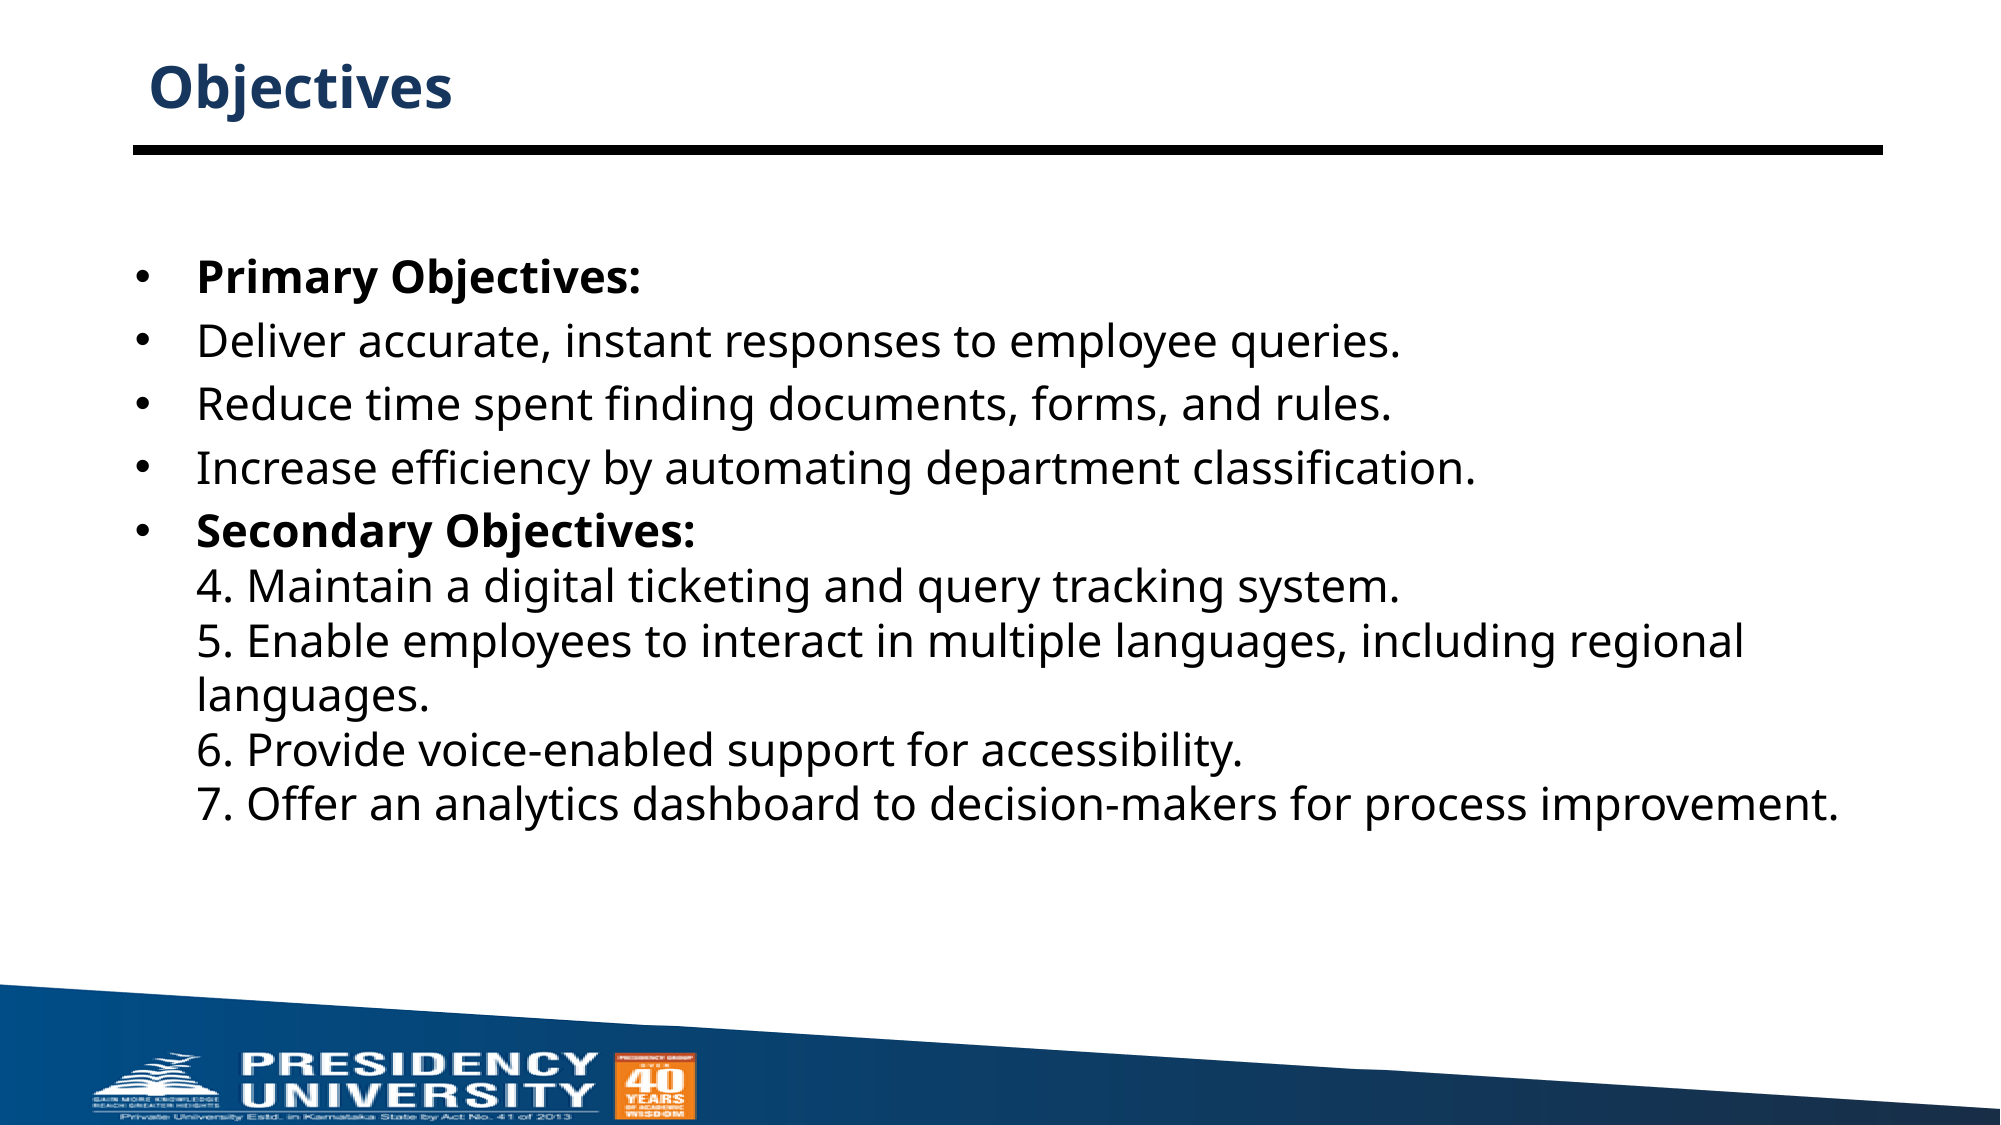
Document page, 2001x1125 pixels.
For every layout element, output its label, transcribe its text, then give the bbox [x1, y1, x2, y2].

title Objectives [133, 45, 1884, 125]
list Primary Objectives: Deliver accurate, instant responses to employee queries. Reduce time spent finding documents, forms, and rules. Increase efficiency by automating department classification. Secondary Objectives: 4. Maintain a digital ticketing and query tracking system. 5. Enable employees to interact in multiple languages, including regional languages. 6. Provide voice-enabled support for accessibility. 7. Offer an analytics dashboard to decision-makers for process improvement. [107, 240, 1858, 885]
picture [0, 982, 2000, 1125]
